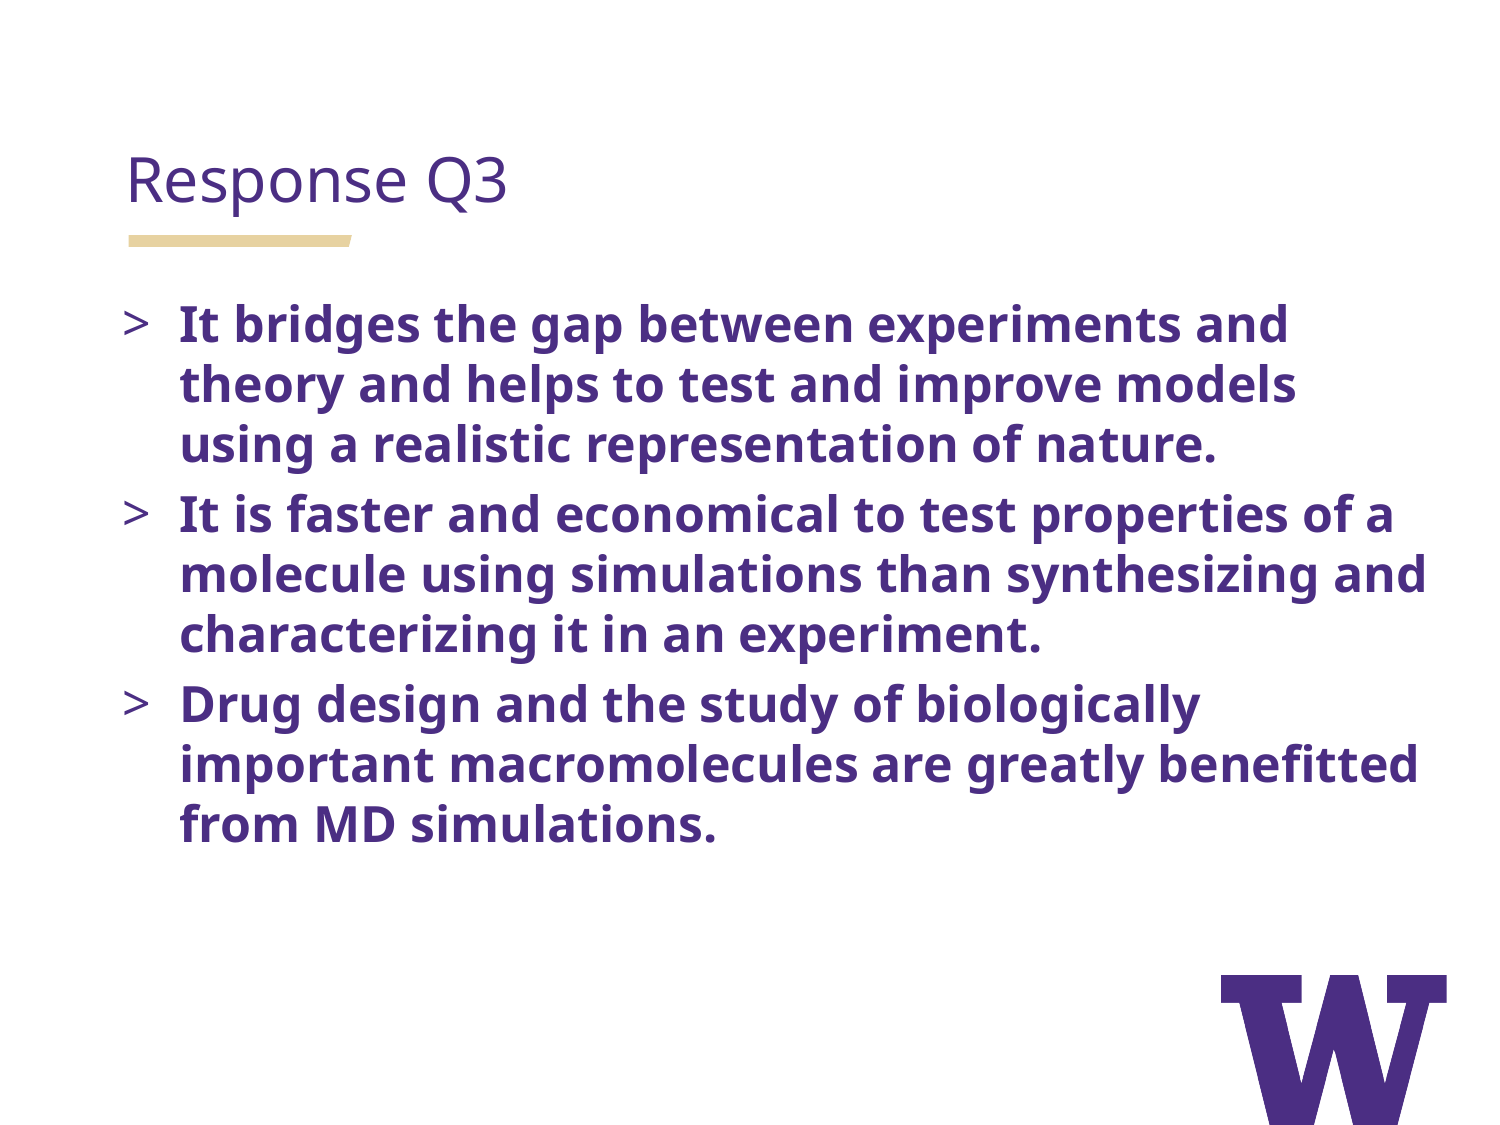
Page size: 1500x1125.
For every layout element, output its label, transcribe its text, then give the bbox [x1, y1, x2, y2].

list It bridges the gap between experiments and theory and helps to test and improve models using a realistic representation of nature. It is faster and economical to test properties of a molecule using simulations than synthesizing and characterizing it in an experiment. Drug design and the study of biologically important macromolecules are greatly benefitted from MD simulations. [108, 284, 1453, 944]
picture [128, 235, 352, 247]
picture [1221, 975, 1447, 1125]
list Response Q3 [110, 60, 1453, 224]
